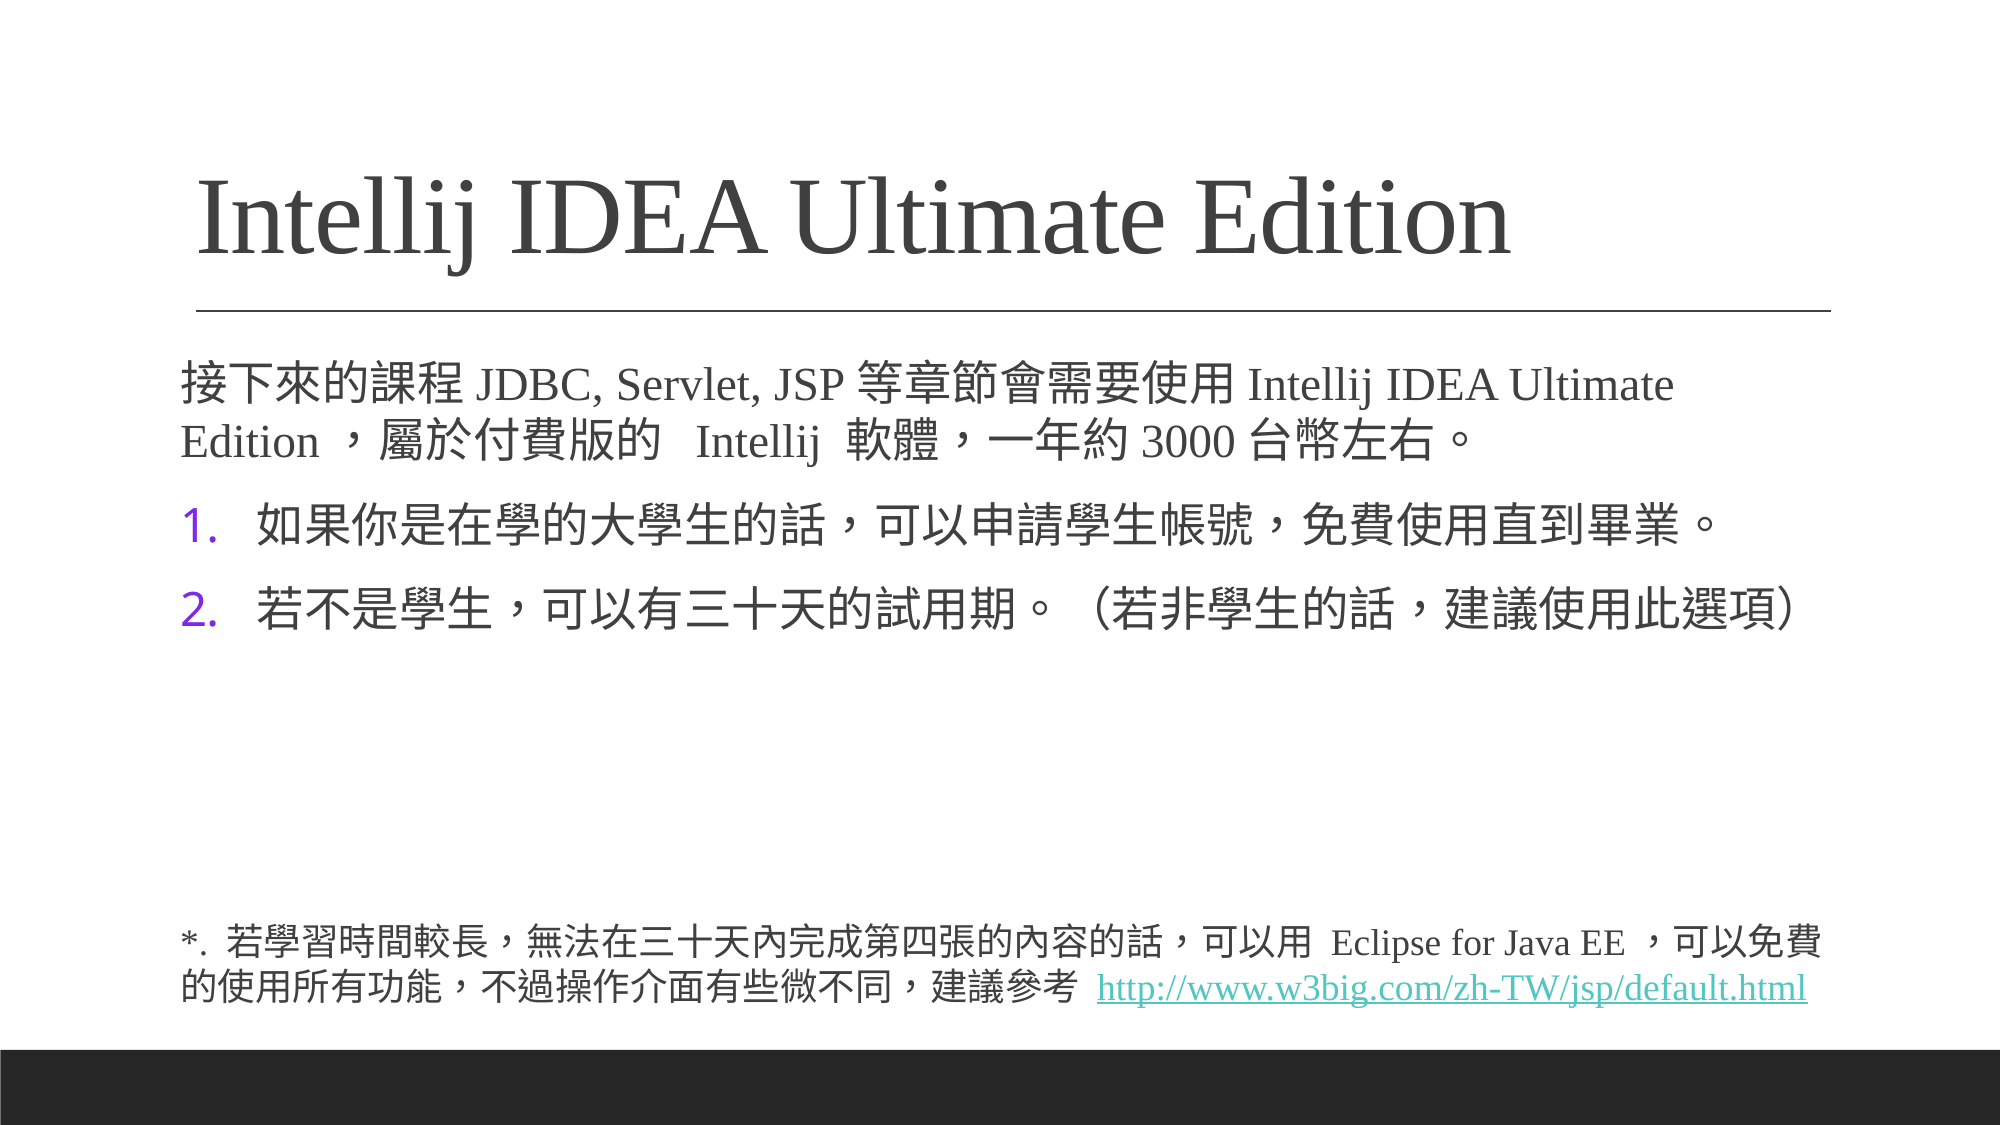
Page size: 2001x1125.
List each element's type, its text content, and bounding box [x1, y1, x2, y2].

list 接下來的課程JDBC, Servlet, JSP等章節會需要使用Intellij IDEA Ultimate Edition，屬於付費版的 Intellij 軟體，一年約3000台幣左右。 如果你是在學的大學生的話，可以申請學生帳號，免費使用直到畢業。 若不是學生，可以有三十天的試用期。（若非學生的話，建議使用此選項） *. 若學習時間較長，無法在三十天內完成第四張的內容的話，可以用 Eclipse for Java EE，可以免費的使用所有功能，不過操作介面有些微不同，建議參考 http://www.w3big.com/zh-TW/jsp/default.html [180, 345, 1830, 1037]
title Intellij IDEA Ultimate Edition [180, 47, 1830, 285]
